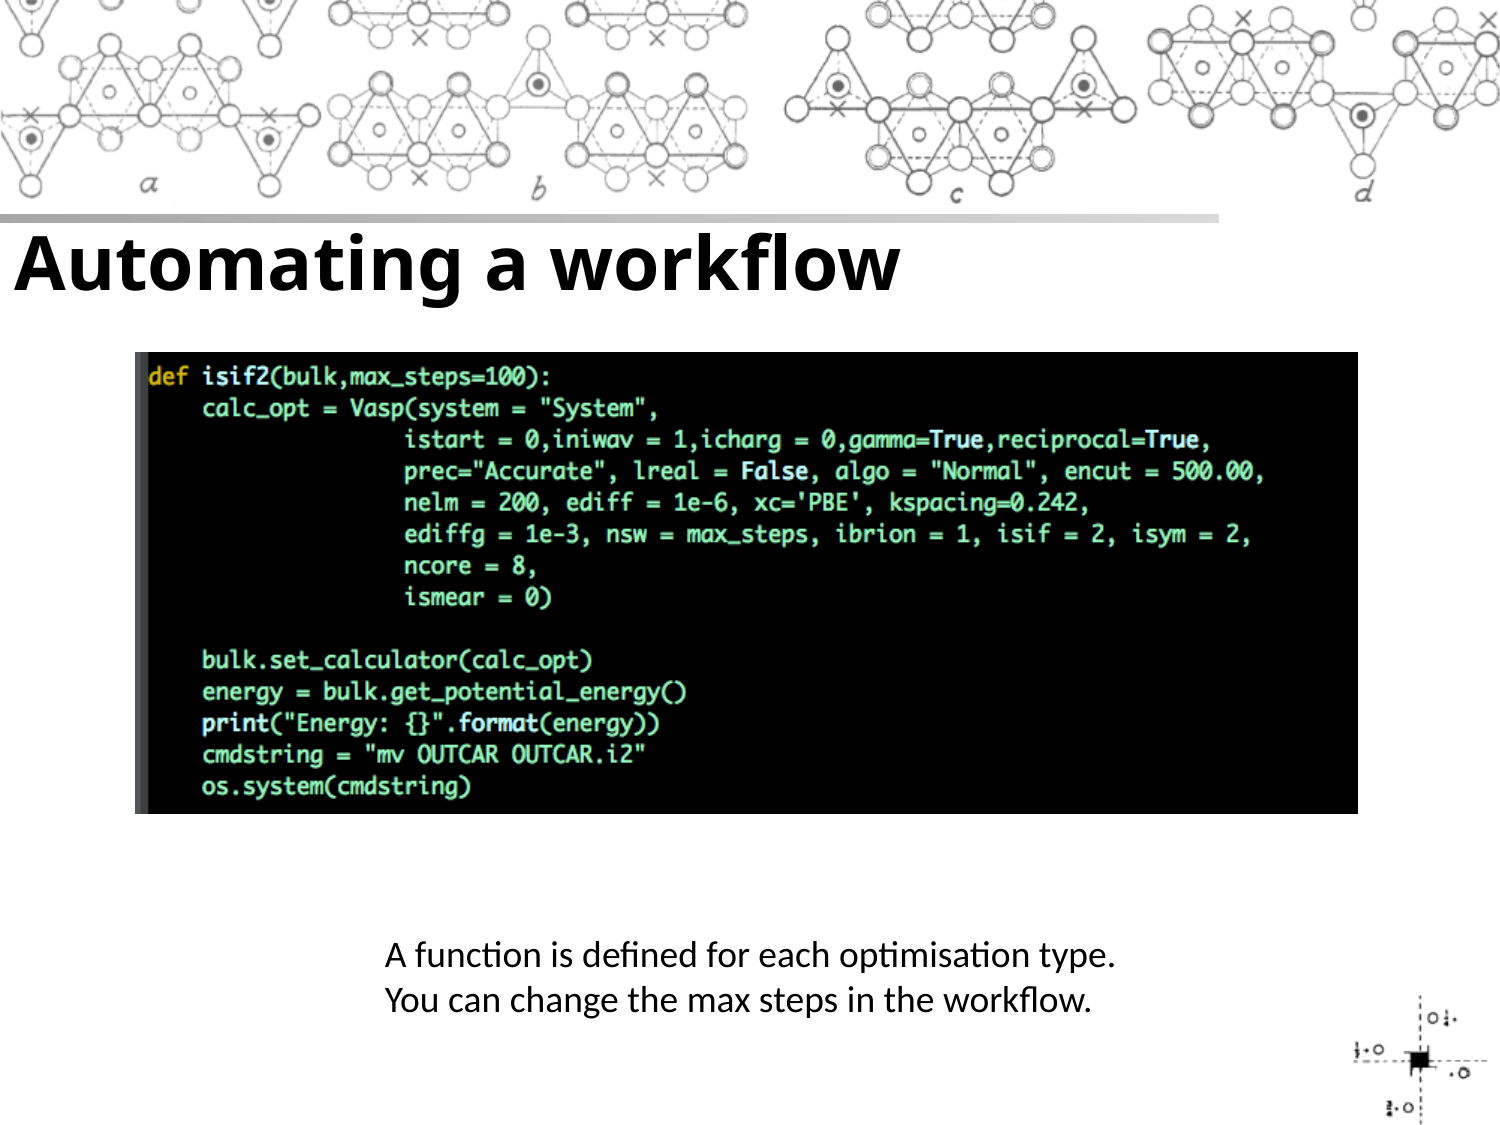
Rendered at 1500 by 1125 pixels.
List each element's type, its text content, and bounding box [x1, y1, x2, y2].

title Automating a workflow [0, 214, 1219, 223]
picture [0, 0, 1500, 1125]
text_box A function is defined for each optimisation type. You can change the max steps in the workflow. [369, 922, 1133, 1028]
